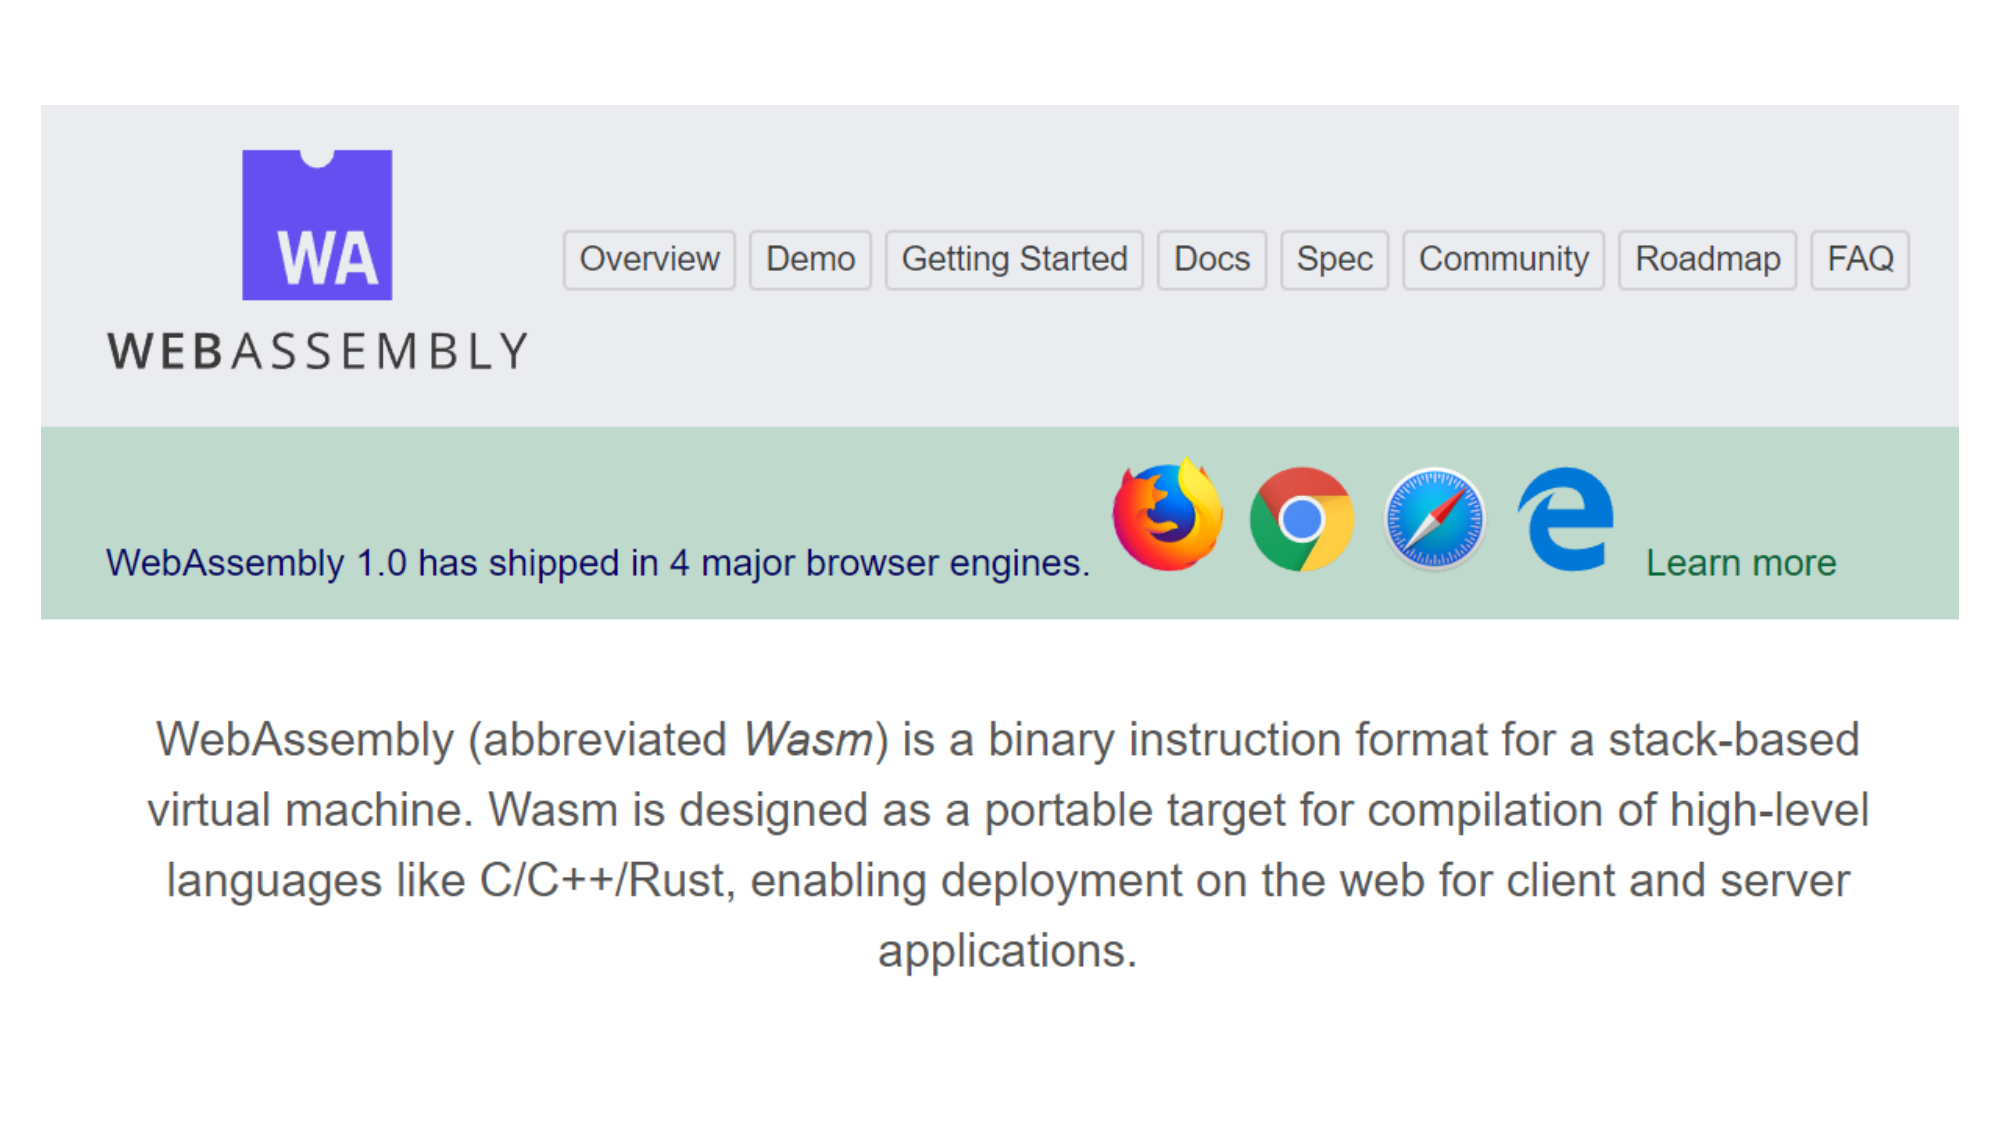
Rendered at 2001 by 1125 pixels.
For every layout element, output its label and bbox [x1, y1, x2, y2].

picture [41, 105, 1959, 1020]
